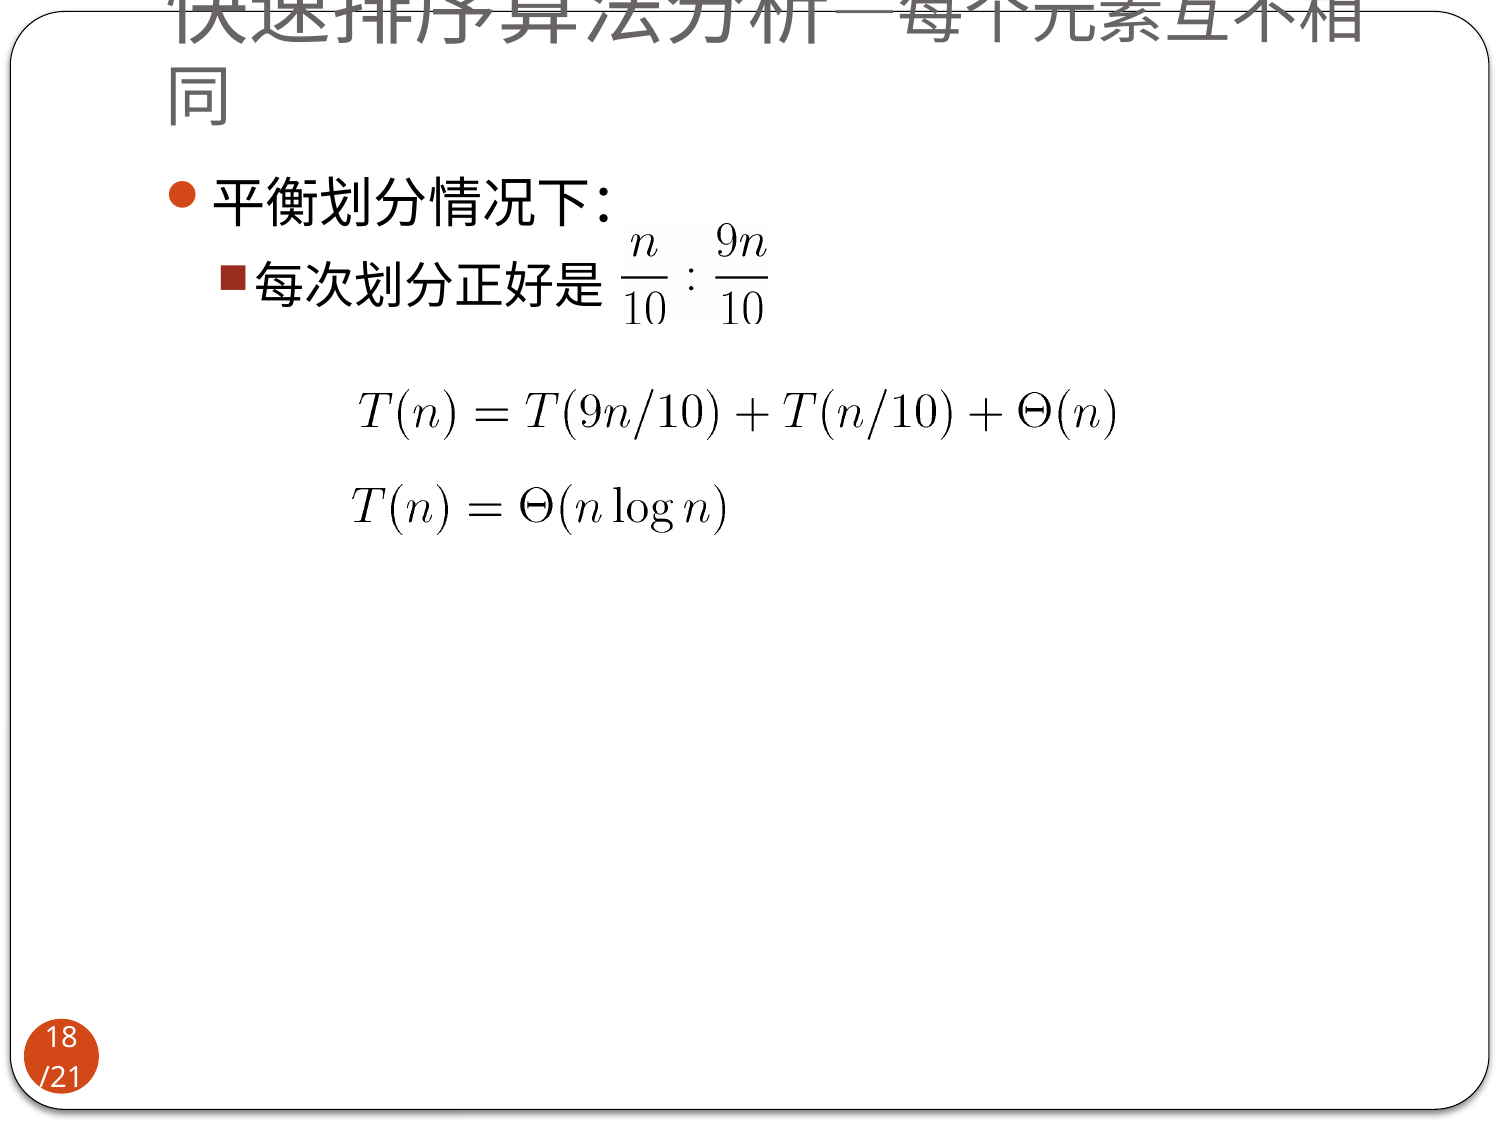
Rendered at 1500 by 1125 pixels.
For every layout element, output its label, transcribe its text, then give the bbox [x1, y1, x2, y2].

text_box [356, 385, 1117, 444]
title 快速排序算法分析—每个元素互不相同 [150, 45, 1425, 149]
slide_number 17/21 [23, 1018, 99, 1094]
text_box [619, 219, 769, 329]
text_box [349, 480, 727, 539]
list 平衡划分情况下： 每次划分正好是 [150, 160, 1425, 988]
